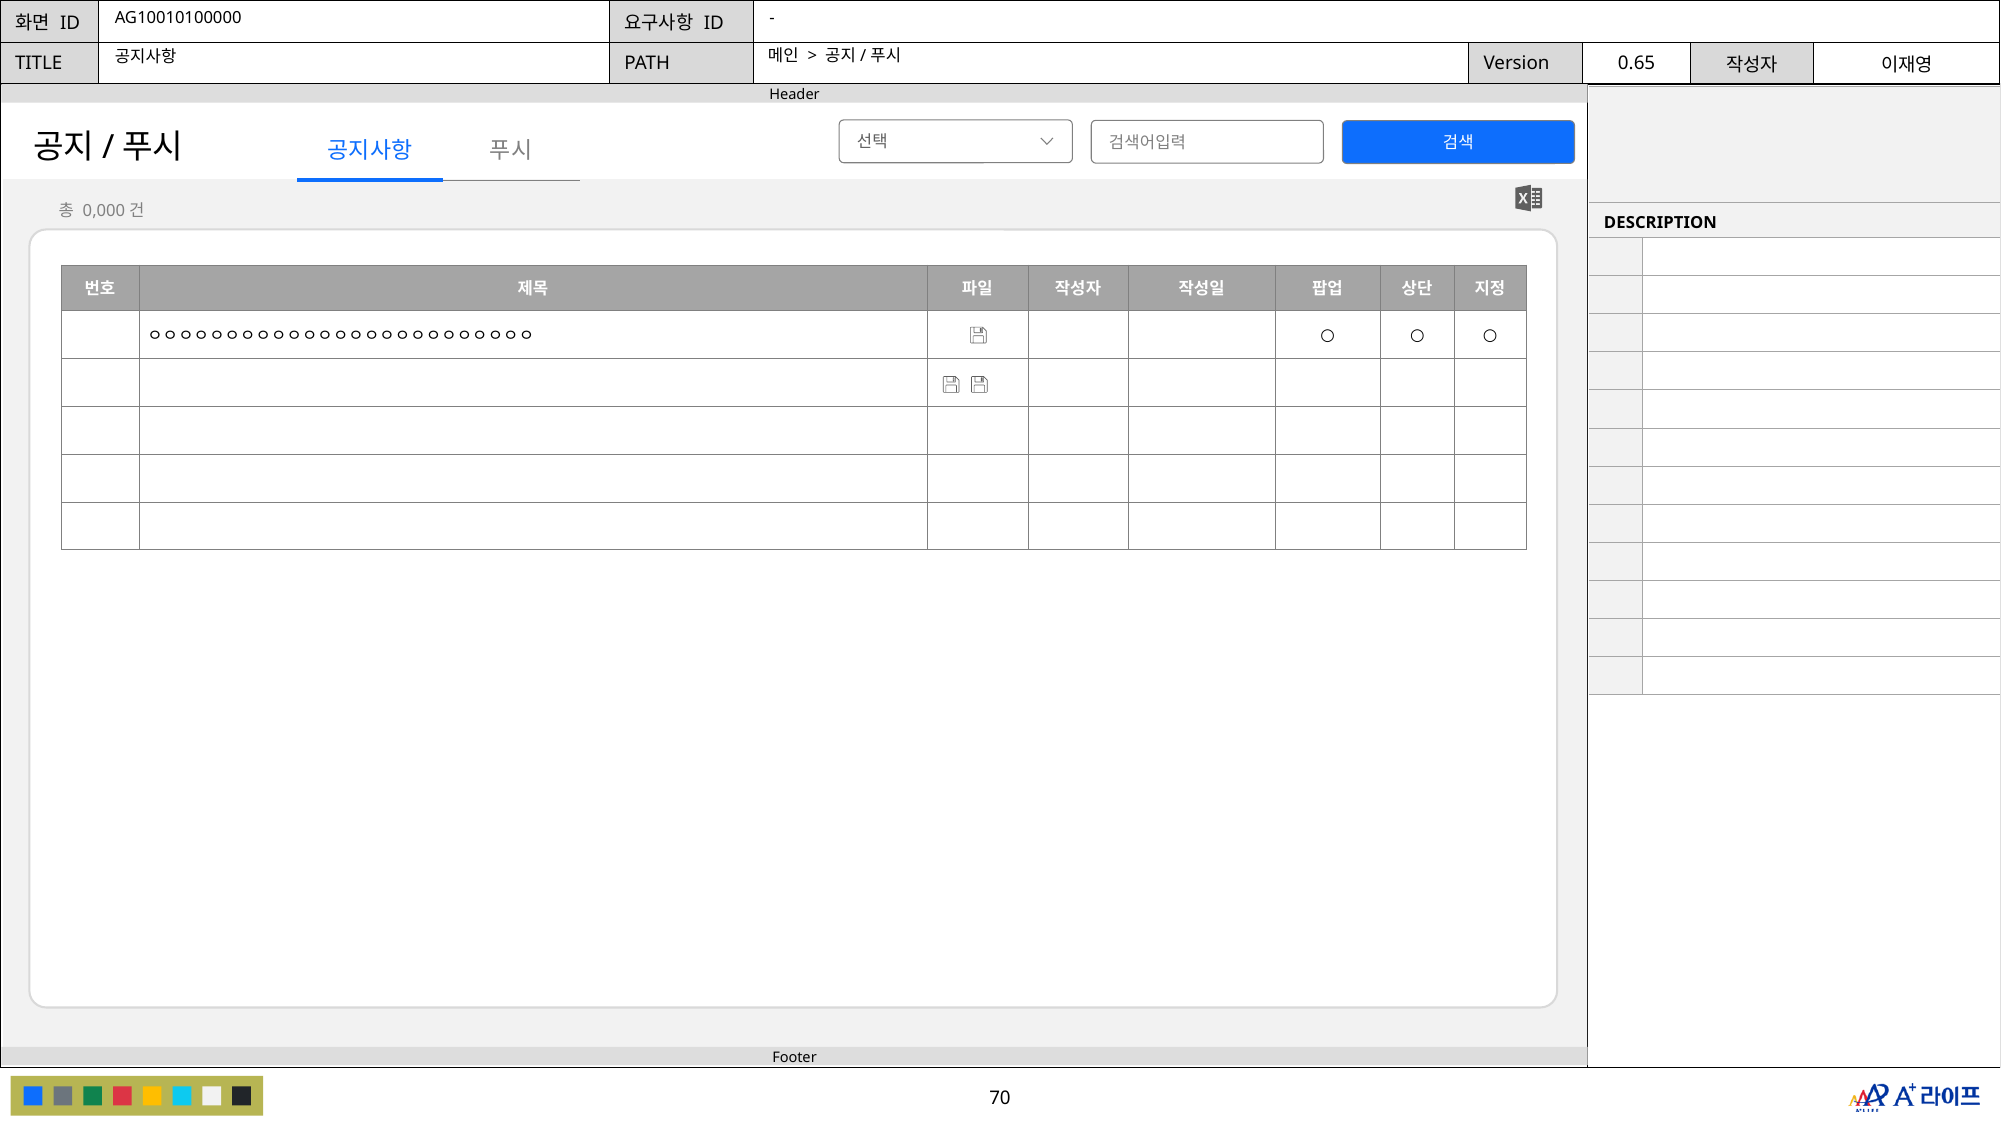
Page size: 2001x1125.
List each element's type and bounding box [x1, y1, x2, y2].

table_cell [1129, 407, 1275, 454]
table_cell [1589, 314, 1642, 351]
table_header [62, 266, 139, 310]
table_header [1029, 266, 1128, 310]
table_cell [1276, 407, 1380, 454]
table_cell [1589, 467, 1642, 504]
text_box [312, 128, 428, 171]
table_cell [1589, 276, 1642, 313]
table_cell [140, 359, 927, 406]
text_box [839, 119, 1073, 164]
table_cell [1381, 455, 1454, 502]
table_cell [1589, 429, 1642, 466]
table_header [1381, 266, 1454, 310]
table_cell [928, 407, 1028, 454]
table_cell [928, 311, 1028, 358]
table_cell [1029, 407, 1128, 454]
table_cell [62, 503, 139, 549]
table_cell [1276, 503, 1380, 549]
table_cell [1129, 359, 1275, 406]
table_cell [62, 455, 139, 502]
table_cell [1455, 503, 1526, 549]
list [754, 1, 1999, 37]
list [753, 39, 1465, 75]
table_cell [1589, 352, 1642, 389]
table_cell [928, 359, 1028, 406]
table_cell [1643, 581, 2000, 618]
list [99, 41, 607, 72]
table_cell [1589, 581, 1642, 618]
list [99, 1, 610, 37]
table_cell [1029, 503, 1128, 549]
table_cell [1643, 543, 2000, 580]
table_cell [1455, 455, 1526, 502]
table_cell [1455, 311, 1526, 358]
table_cell [1643, 429, 2000, 466]
table_cell [1643, 619, 2000, 656]
table_cell [140, 311, 927, 358]
table_cell [1589, 657, 1642, 694]
table_cell [928, 455, 1028, 502]
table_cell [1029, 359, 1128, 406]
table_cell [1643, 276, 2000, 313]
table_cell [62, 407, 139, 454]
table_cell [1455, 407, 1526, 454]
table_cell [62, 359, 139, 406]
text_box [28, 192, 1559, 1009]
table_cell [1455, 359, 1526, 406]
picture [1848, 1083, 1980, 1112]
table_cell [62, 311, 139, 358]
table_header [928, 266, 1028, 310]
table_cell [1589, 543, 1642, 580]
table_cell [1589, 390, 1642, 428]
table_cell [1276, 455, 1380, 502]
text_box [475, 128, 548, 171]
text_box [1090, 119, 1325, 165]
table_cell [1381, 503, 1454, 549]
text_box [18, 117, 199, 172]
table_header [140, 266, 927, 310]
table_cell [1589, 203, 2000, 237]
table_cell [1129, 503, 1275, 549]
table_cell [1029, 455, 1128, 502]
table_cell [928, 503, 1028, 549]
table_cell [1381, 359, 1454, 406]
table_cell [1029, 311, 1128, 358]
table_cell [140, 503, 927, 549]
table_cell [1643, 352, 2000, 389]
table_cell [1276, 359, 1380, 406]
table_cell [1129, 455, 1275, 502]
table_header [1129, 266, 1275, 310]
table_header [1455, 266, 1526, 310]
table_cell [1643, 390, 2000, 428]
table_cell [1589, 505, 1642, 542]
table_cell [1381, 311, 1454, 358]
table_cell [140, 407, 927, 454]
table_cell [1643, 657, 2000, 694]
table_cell [1643, 314, 2000, 351]
text_box [1515, 184, 1543, 212]
table_header [1276, 266, 1380, 310]
table_header [1589, 87, 2000, 202]
table_cell [1129, 311, 1275, 358]
table_cell [1589, 619, 1642, 656]
table_cell [1643, 505, 2000, 542]
table_cell [1643, 467, 2000, 504]
table_cell [1381, 407, 1454, 454]
table_cell [1589, 238, 1642, 275]
table_cell [140, 455, 927, 502]
table_cell [1276, 311, 1380, 358]
text_box [1341, 119, 1576, 165]
table_cell [1643, 238, 2000, 275]
